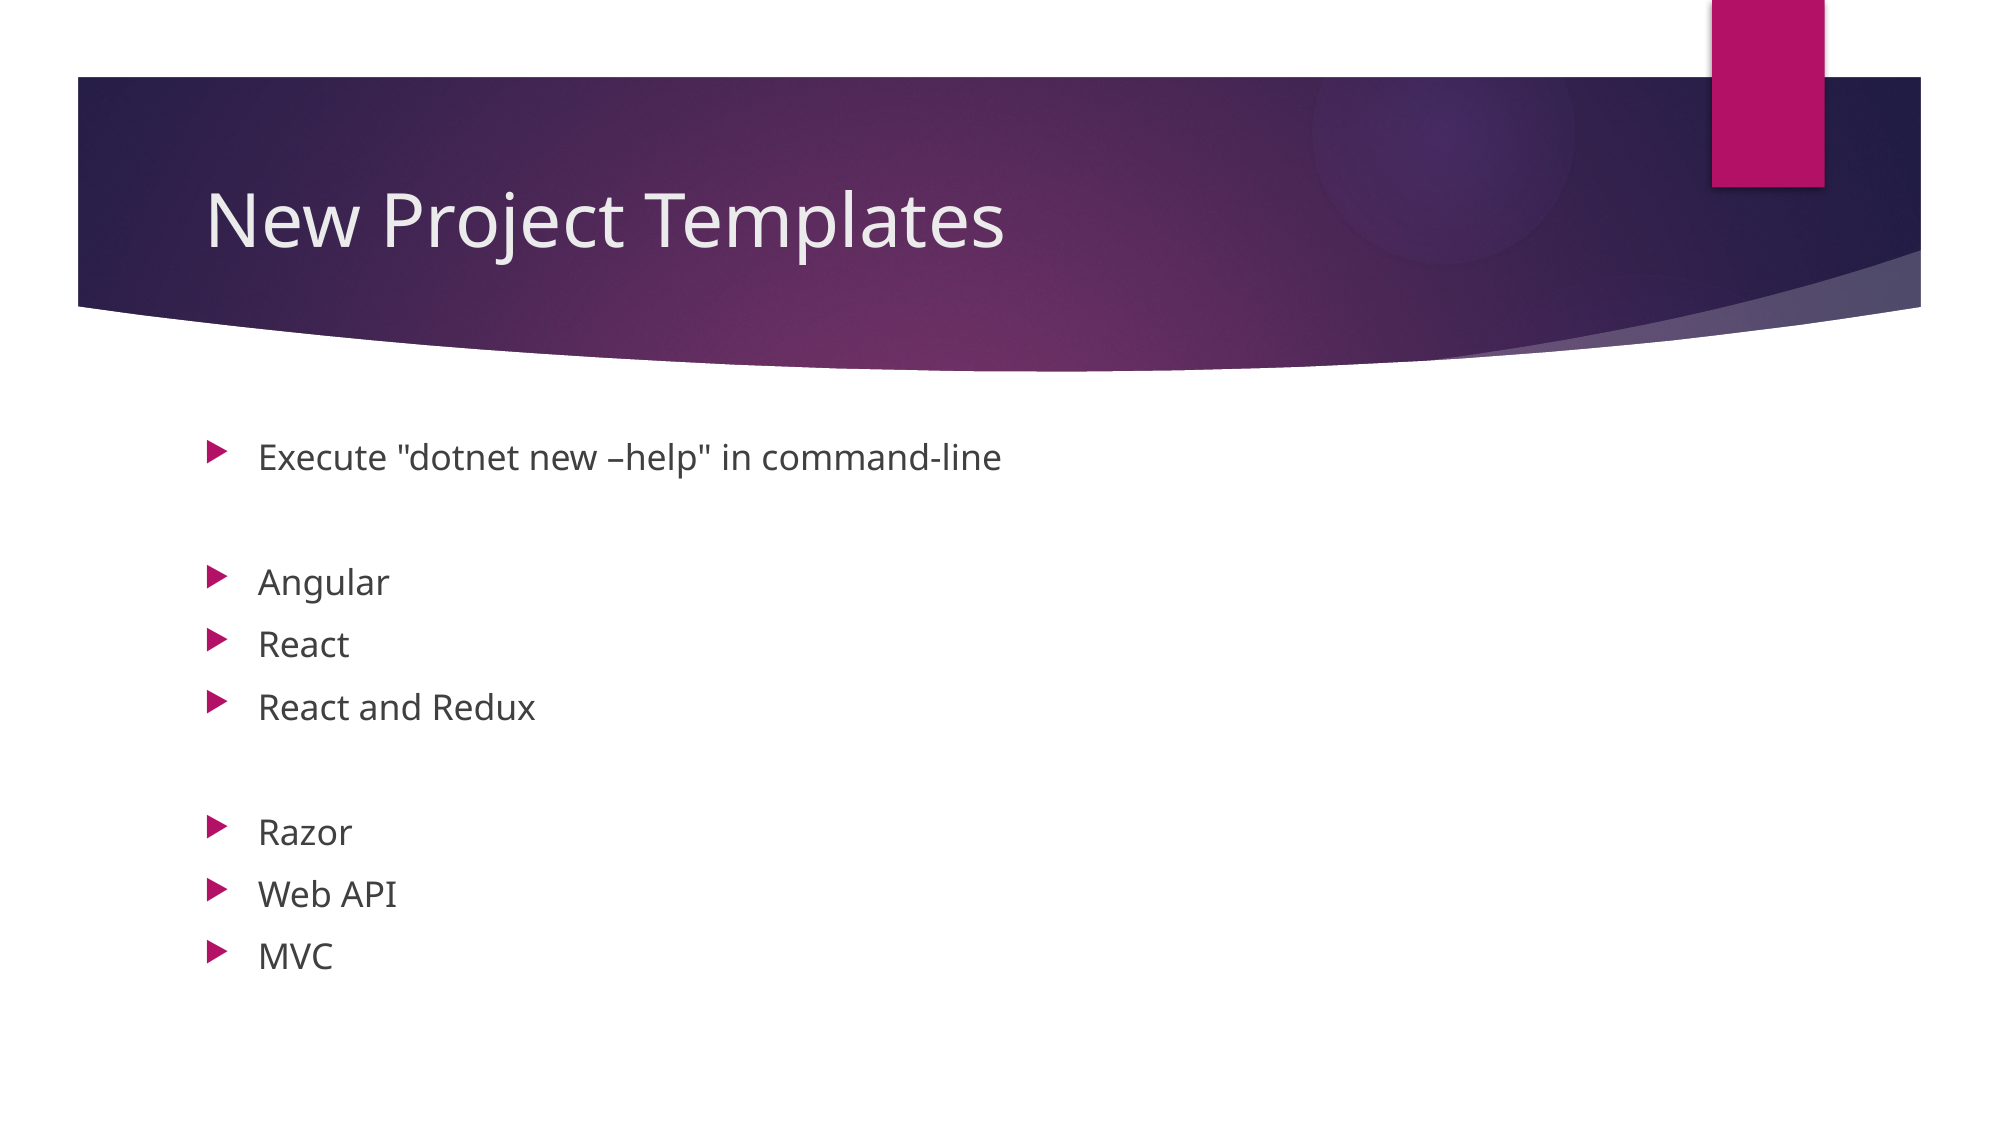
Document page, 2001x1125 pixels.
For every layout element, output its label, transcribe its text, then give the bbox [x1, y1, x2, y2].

title New Project Templates [189, 159, 1627, 276]
list Execute "dotnet new –help" in command-line Angular React React and Redux Razor Web API MVC [189, 427, 1638, 988]
